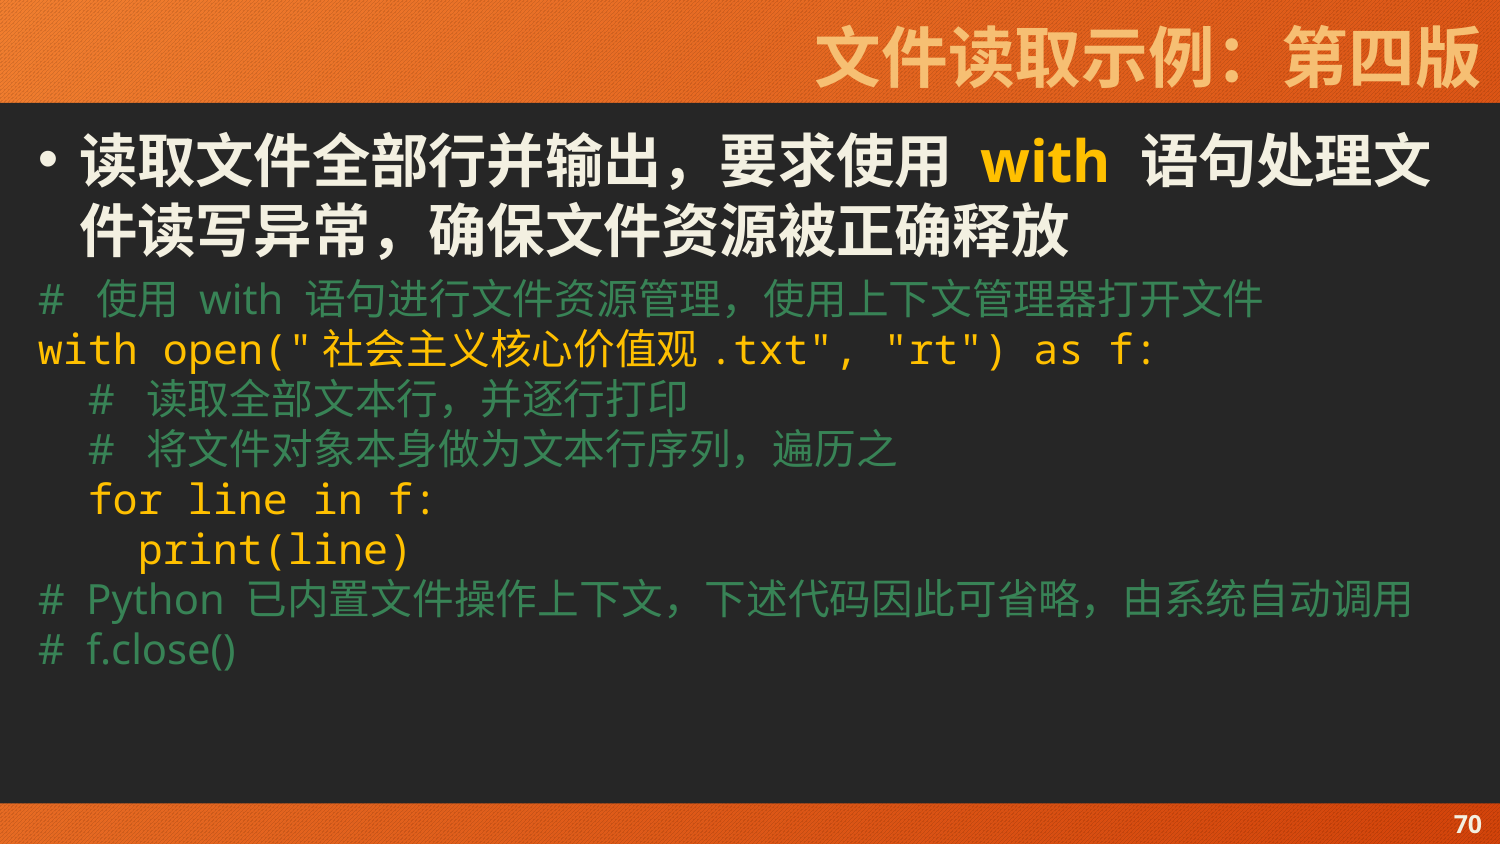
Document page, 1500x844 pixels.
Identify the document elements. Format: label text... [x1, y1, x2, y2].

slide_number 70 [1346, 809, 1489, 843]
list 读取文件全部行并输出，要求使用 with 语句处理文件读写异常，确保文件资源被正确释放 [31, 118, 1491, 373]
text_box # 使用 with 语句进行文件资源管理，使用上下文管理器打开文件 with open("社会主义核心价值观.txt", "rt") as f: # 读取全部文本行，并逐行打印 # 将文件对象本身做为文本行序列，遍历之 for line in f: print(line) # Python 已内置文件操作上下文，下述代码因此可省略，由系统自动调用 # f.close() [31, 266, 1489, 679]
title 文件读取示例：第四版 [12, 0, 1489, 112]
